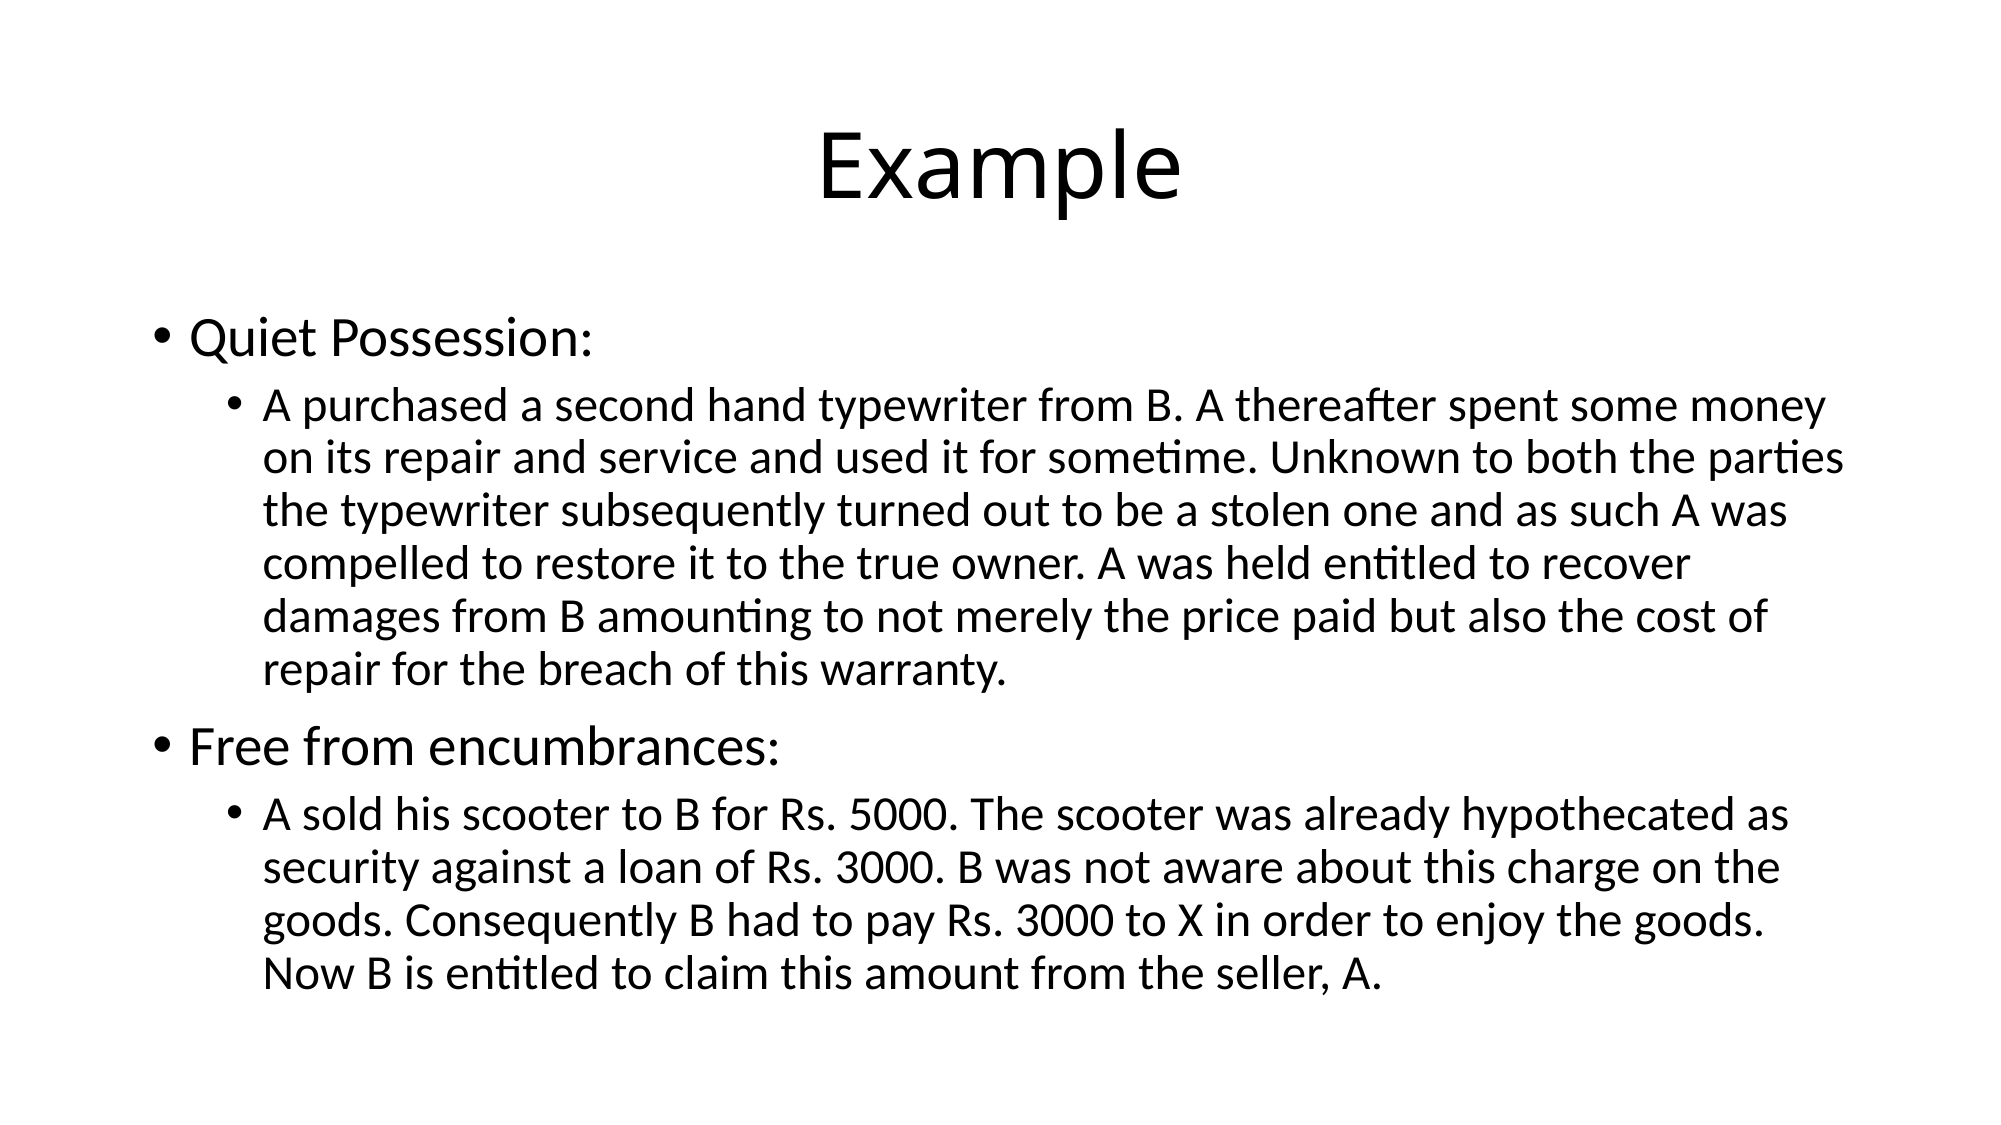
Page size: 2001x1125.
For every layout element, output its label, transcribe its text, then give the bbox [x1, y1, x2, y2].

list Quiet Possession: A purchased a second hand typewriter from B. A thereafter spent some money on its repair and service and used it for sometime. Unknown to both the parties the typewriter subsequently turned out to be a stolen one and as such A was compelled to restore it to the true owner. A was held entitled to recover damages from B amounting to not merely the price paid but also the cost of repair for the breach of this warranty. Free from encumbrances: A sold his scooter to B for Rs. 5000. The scooter was already hypothecated as security against a loan of Rs. 3000. B was not aware about this charge on the goods. Consequently B had to pay Rs. 3000 to X in order to enjoy the goods. Now B is entitled to claim this amount from the seller, A. [137, 299, 1863, 1014]
title Example [137, 59, 1863, 278]
